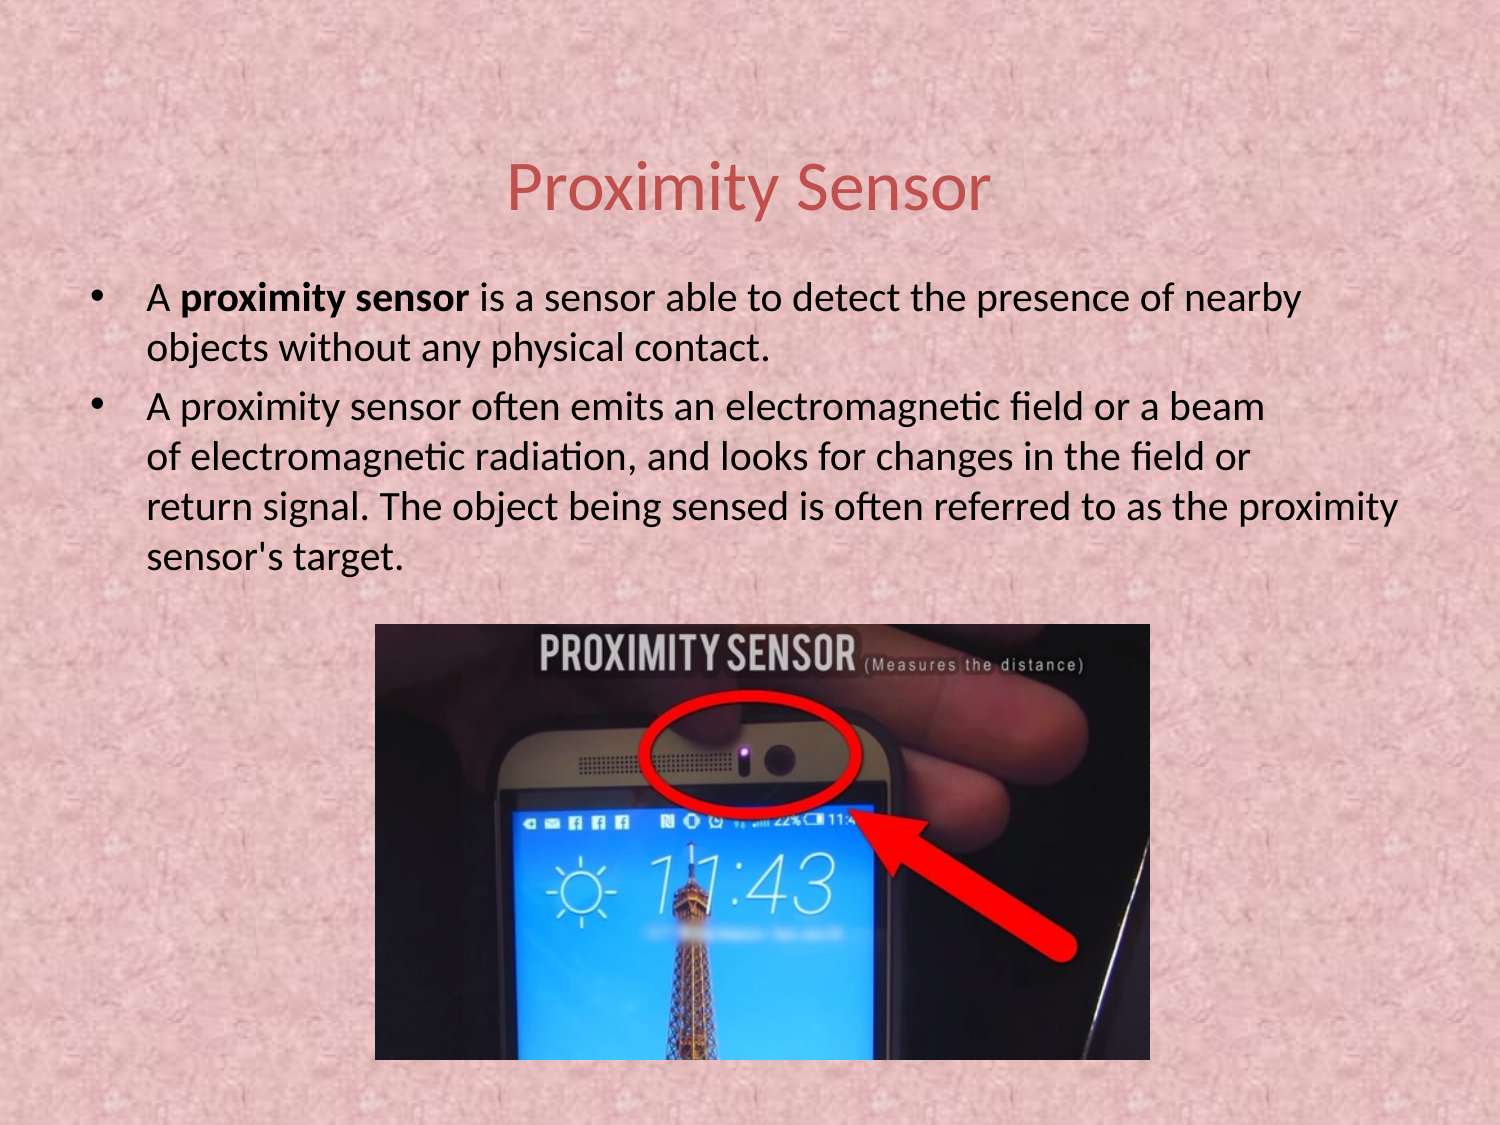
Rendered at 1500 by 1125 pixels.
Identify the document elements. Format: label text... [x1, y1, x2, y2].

title Proximity Sensor [75, 45, 1425, 233]
list A proximity sensor is a sensor able to detect the presence of nearby objects without any physical contact. A proximity sensor often emits an electromagnetic field or a beam of electromagnetic radiation, and looks for changes in the field or return signal. The object being sensed is often referred to as the proximity sensor's target. [75, 262, 1425, 1005]
picture [0, 0, 1500, 1125]
